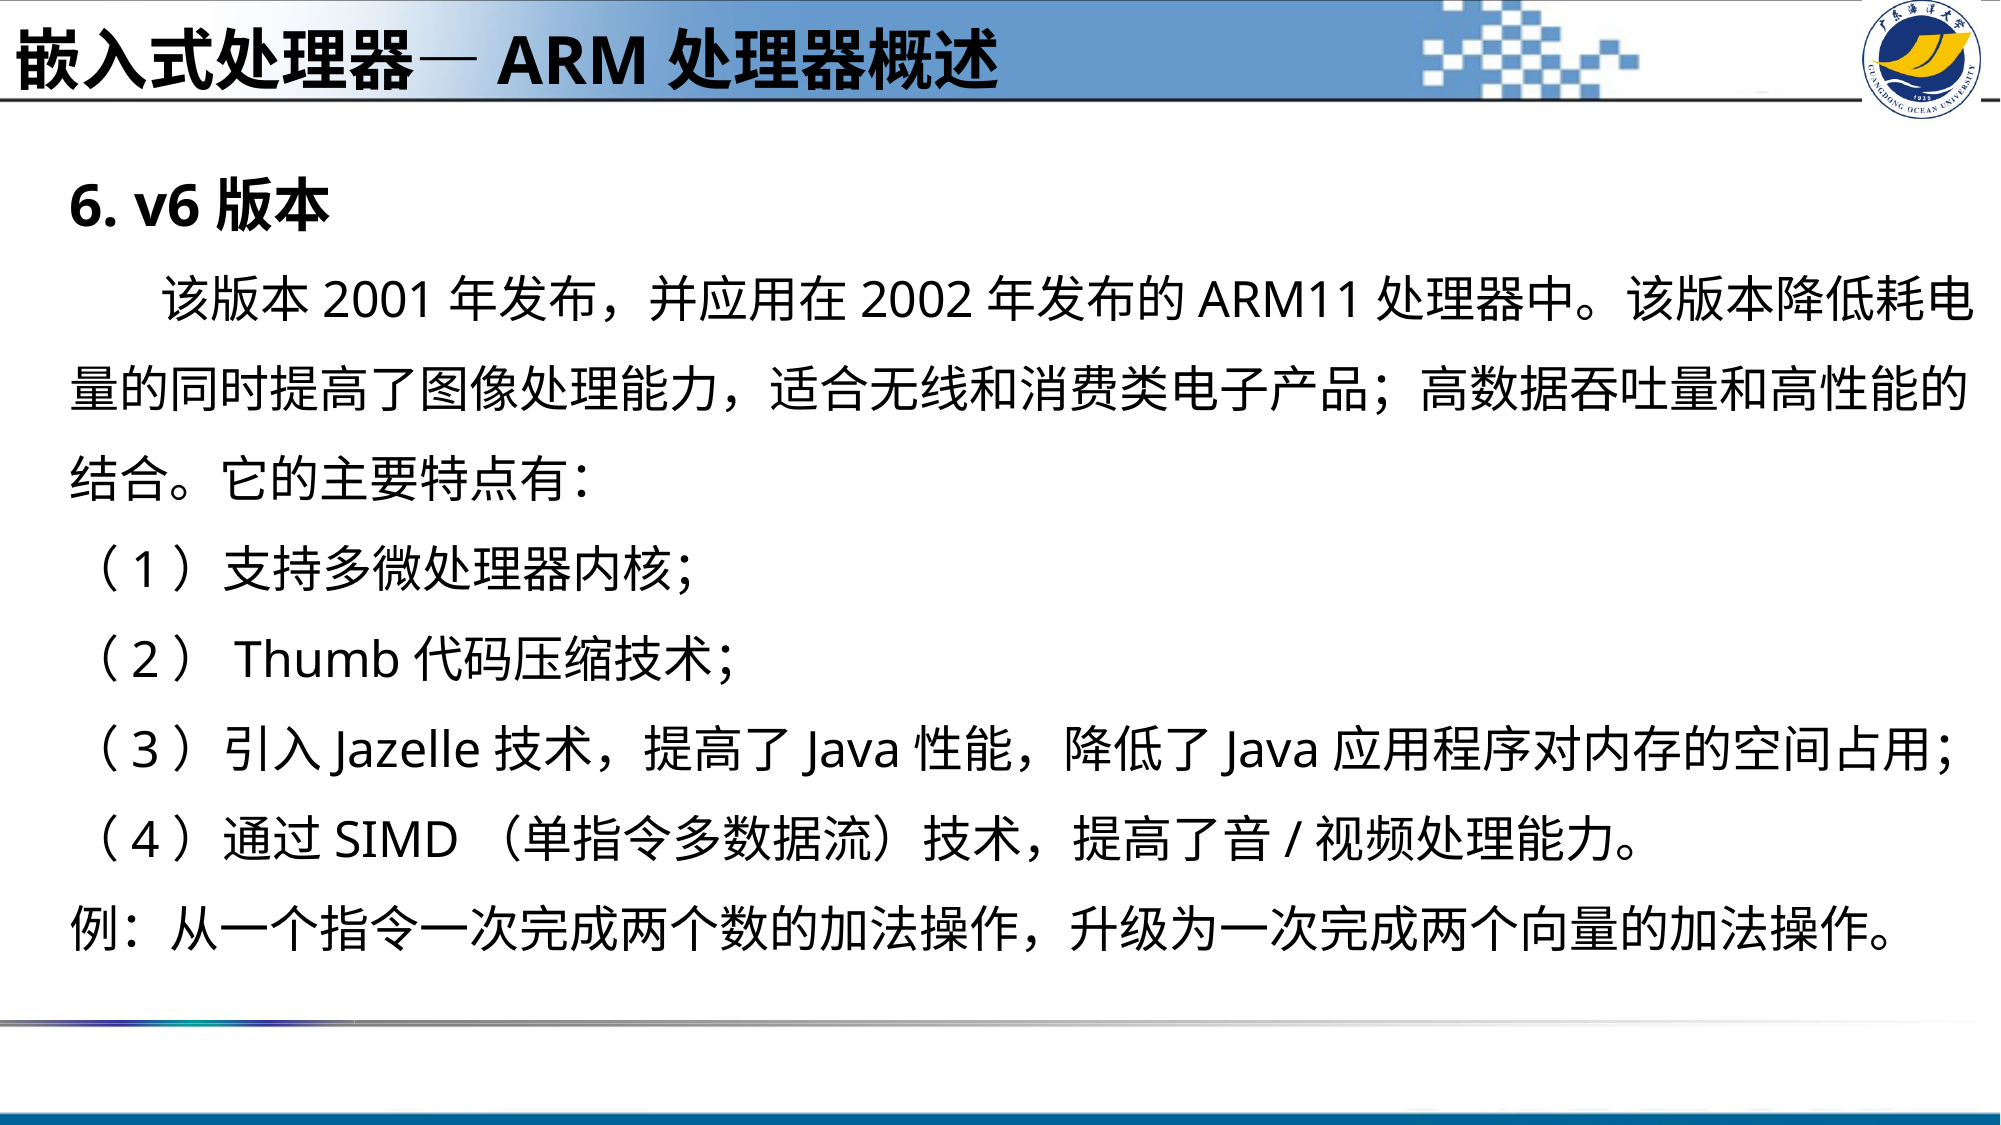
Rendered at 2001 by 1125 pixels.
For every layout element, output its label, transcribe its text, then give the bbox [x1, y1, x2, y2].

slide_number [0, 1022, 229, 1099]
text_box 嵌入式处理器—ARM处理器概述 [0, 3, 1238, 113]
text_box 6. v6版本 该版本2001年发布，并应用在2002年发布的ARM11处理器中。该版本降低耗电量的同时提高了图像处理能力，适合无线和消费类电子产品；高数据吞吐量和高性能的结合。它的主要特点有： （1）支持多微处理器内核； （2）Thumb代码压缩技术； （3）引入Jazelle技术，提高了Java性能，降低了Java应用程序对内存的空间占用； （4）通过SIMD（单指令多数据流）技术，提高了音/视频处理能力。 例：从一个指令一次完成两个数的加法操作，升级为一次完成两个向量的加法操作。 [54, 125, 1993, 966]
picture [0, 0, 2001, 1115]
